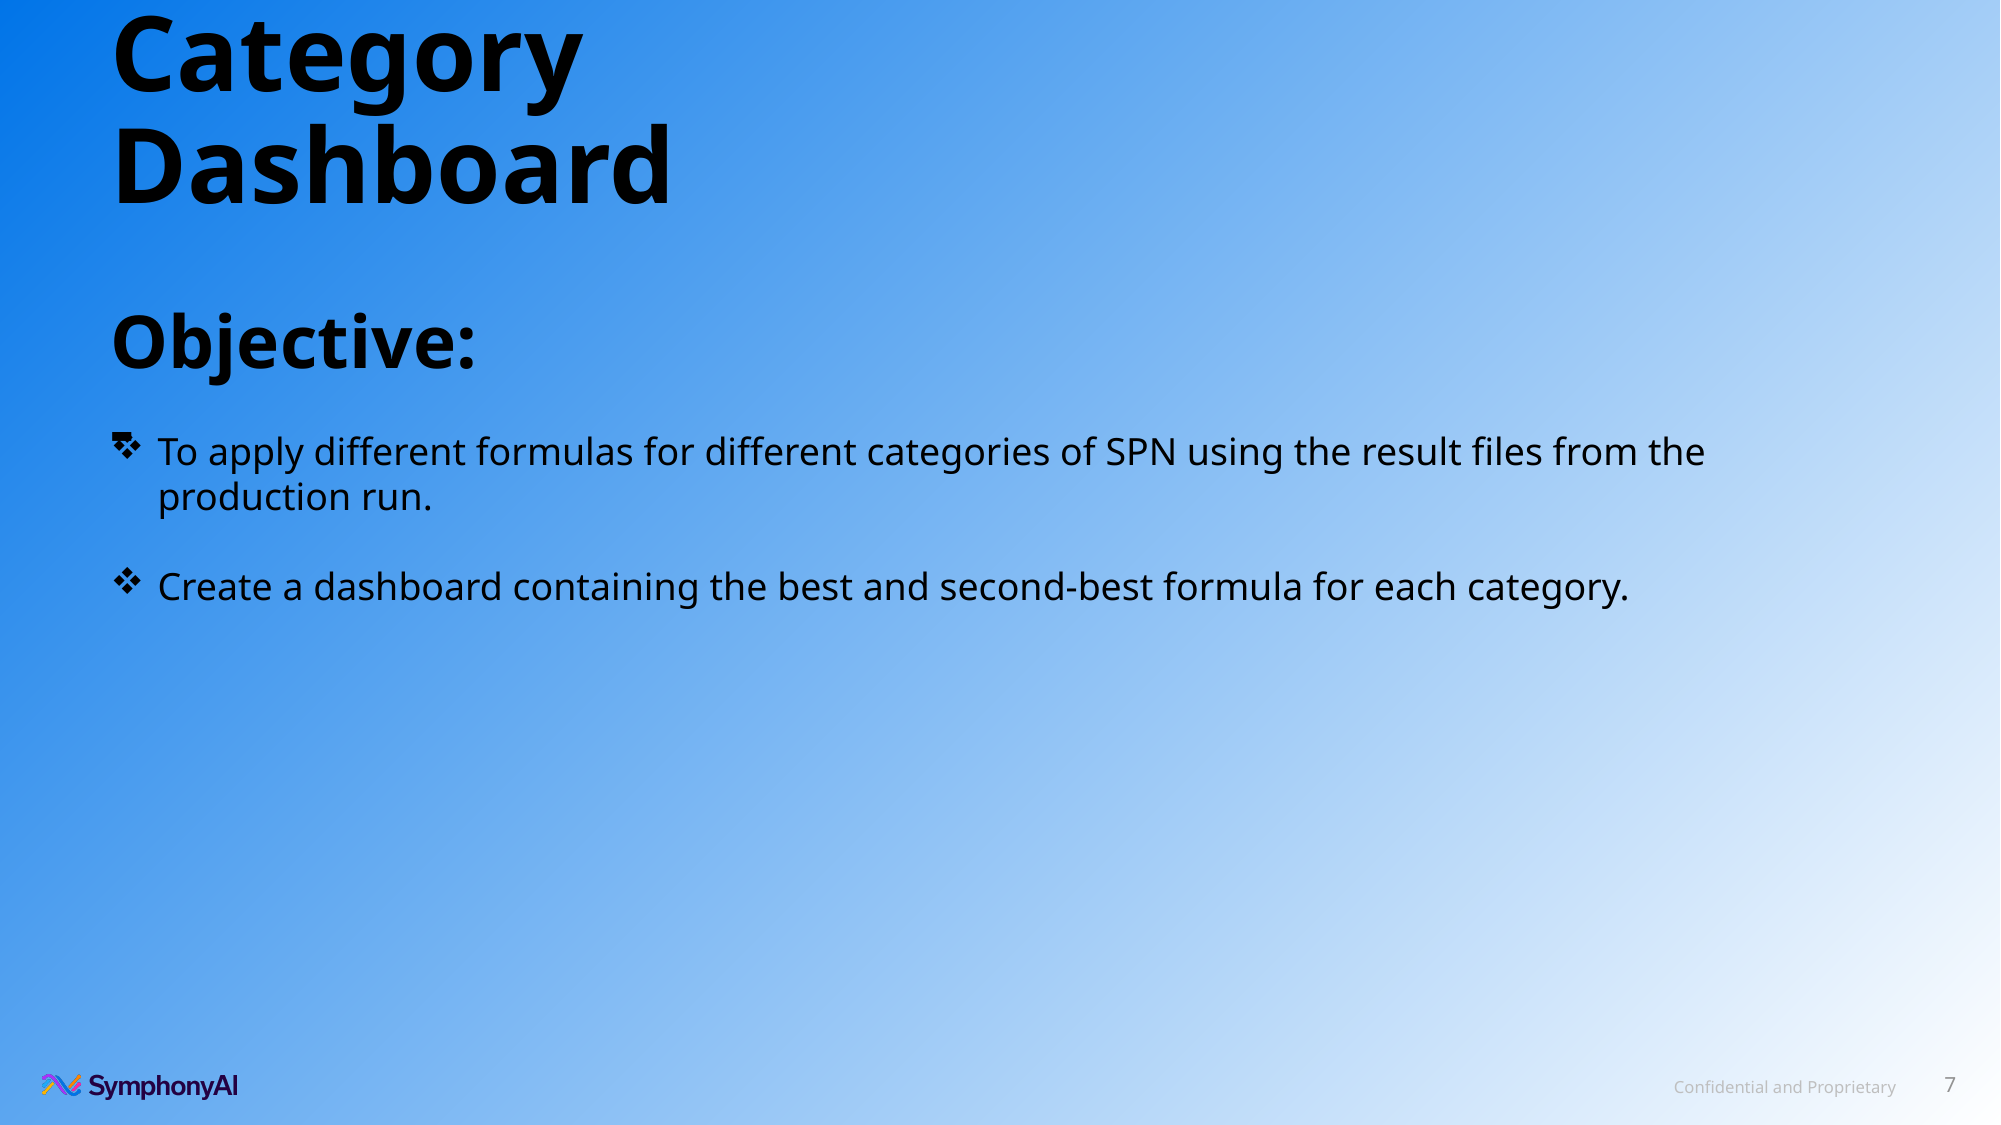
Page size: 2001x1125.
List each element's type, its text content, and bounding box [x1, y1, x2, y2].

title Category Dashboard [95, 81, 1162, 234]
slide_number 7 [1891, 1066, 1956, 1100]
subtitle Objective:- [95, 288, 504, 389]
text_box To apply different formulas for different categories of SPN using the result files from the production run. Create a dashboard containing the best and second-best formula for each category. [95, 420, 1855, 751]
picture [42, 1074, 237, 1100]
